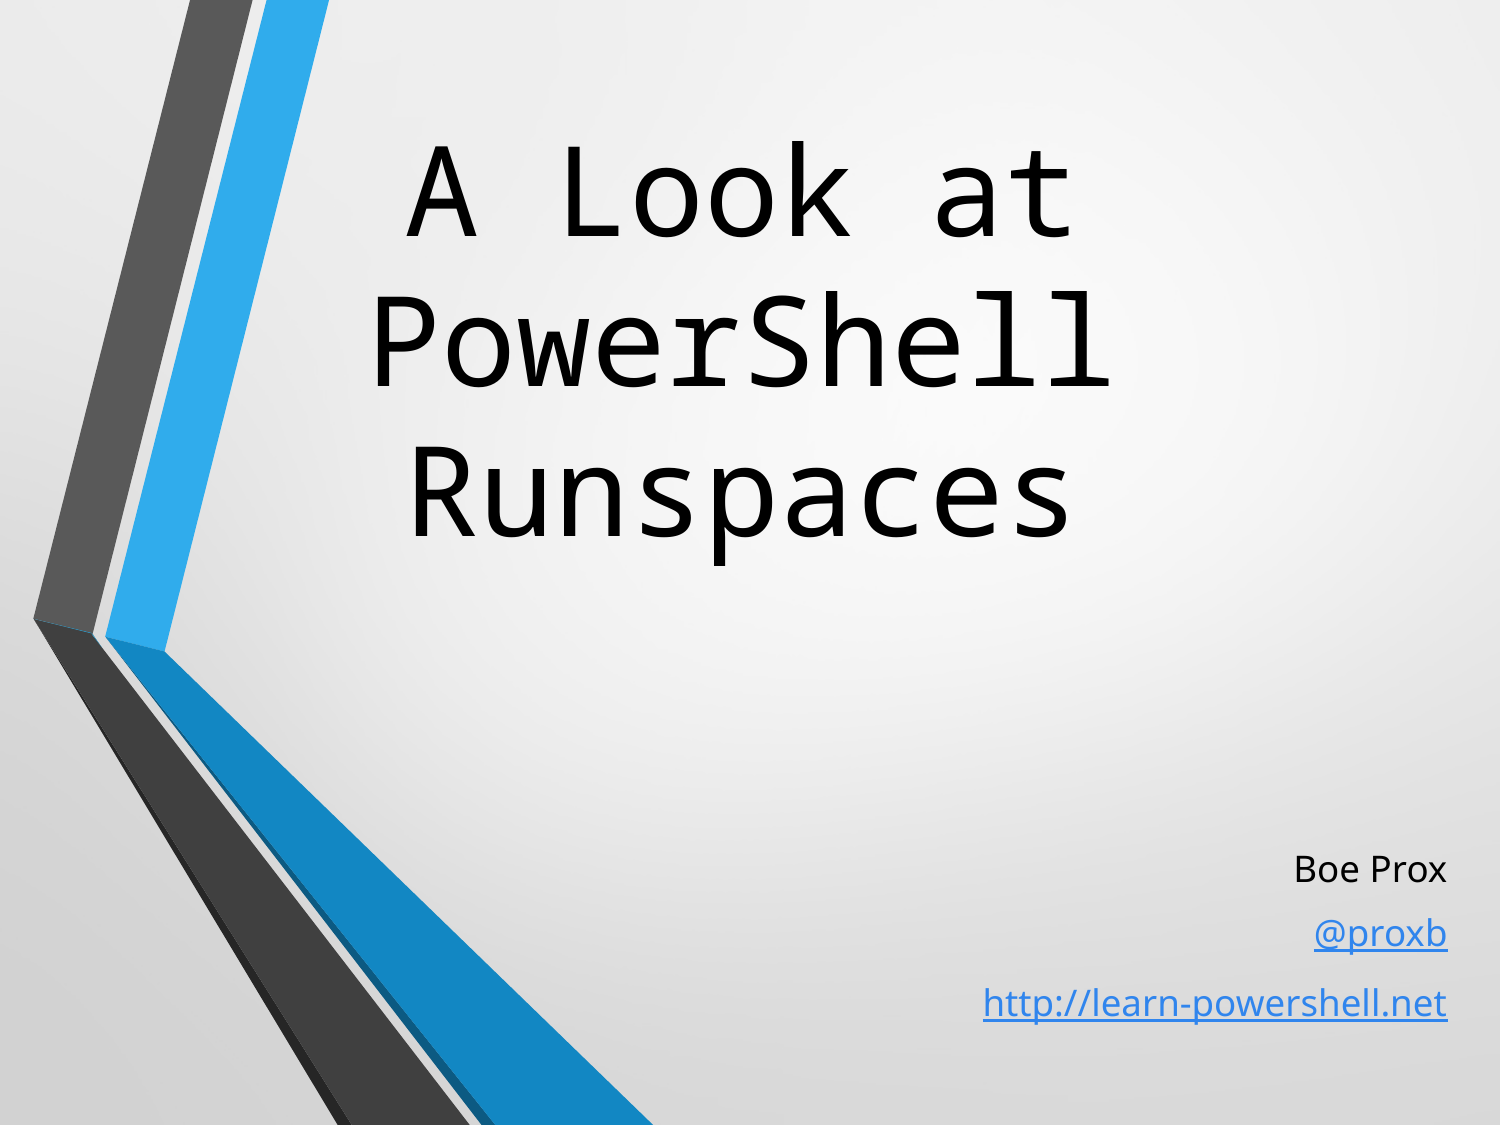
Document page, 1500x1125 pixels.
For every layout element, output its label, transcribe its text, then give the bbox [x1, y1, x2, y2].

subtitle Boe Prox @proxb http://learn-powershell.net [862, 774, 1463, 1038]
title A Look at PowerShell Runspaces [23, 112, 1461, 569]
